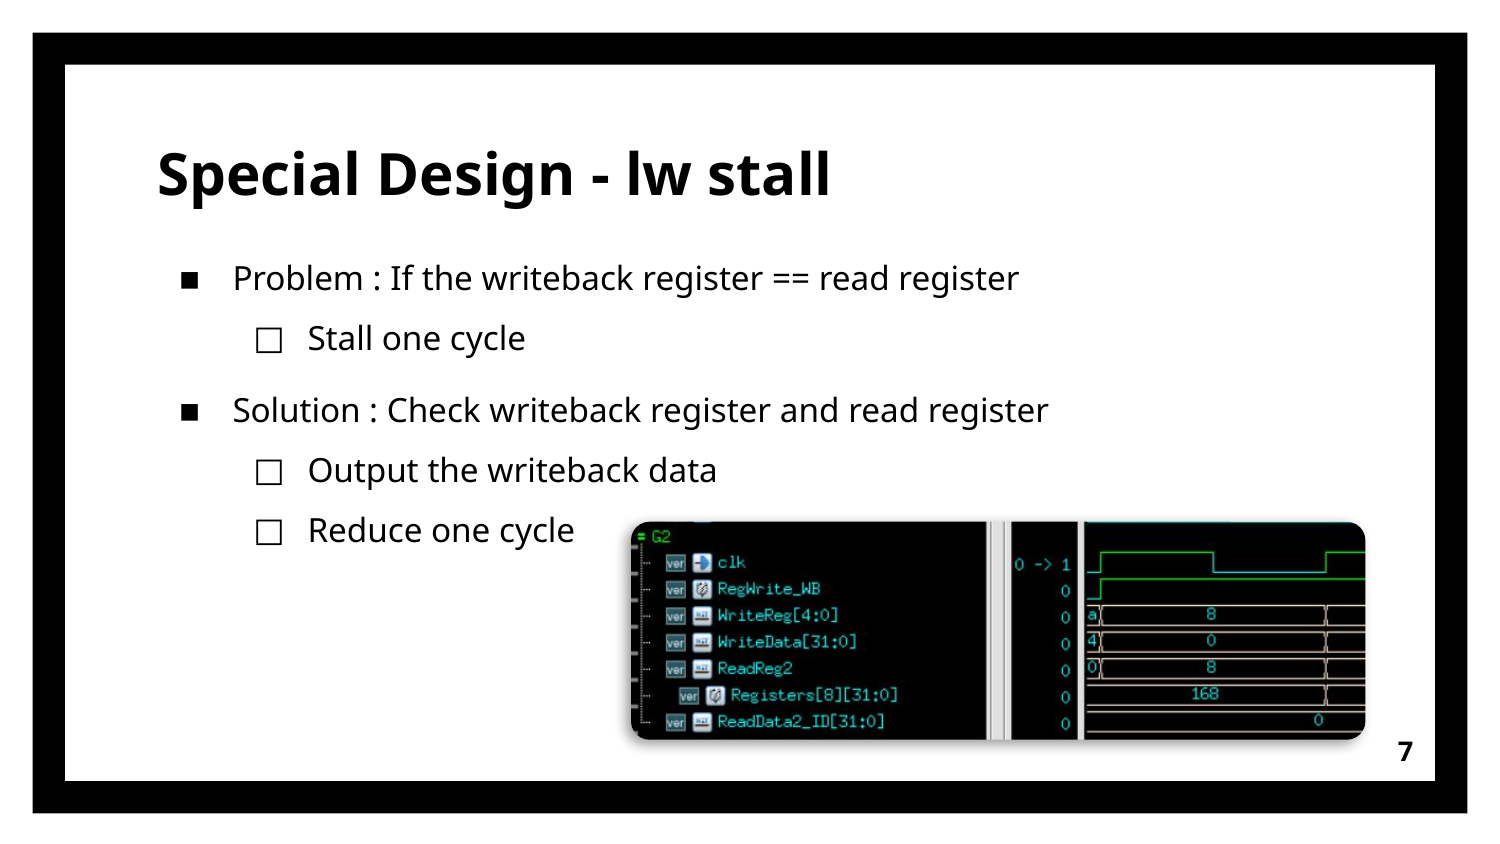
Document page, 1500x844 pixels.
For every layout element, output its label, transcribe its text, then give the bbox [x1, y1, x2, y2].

list Problem : If the writeback register == read register Stall one cycle Solution : Check writeback register and read register Output the writeback data Reduce one cycle [142, 221, 1339, 697]
picture [630, 521, 1366, 740]
slide_number 7 [1338, 720, 1429, 786]
title Special Design - lw stall [142, 103, 1331, 221]
